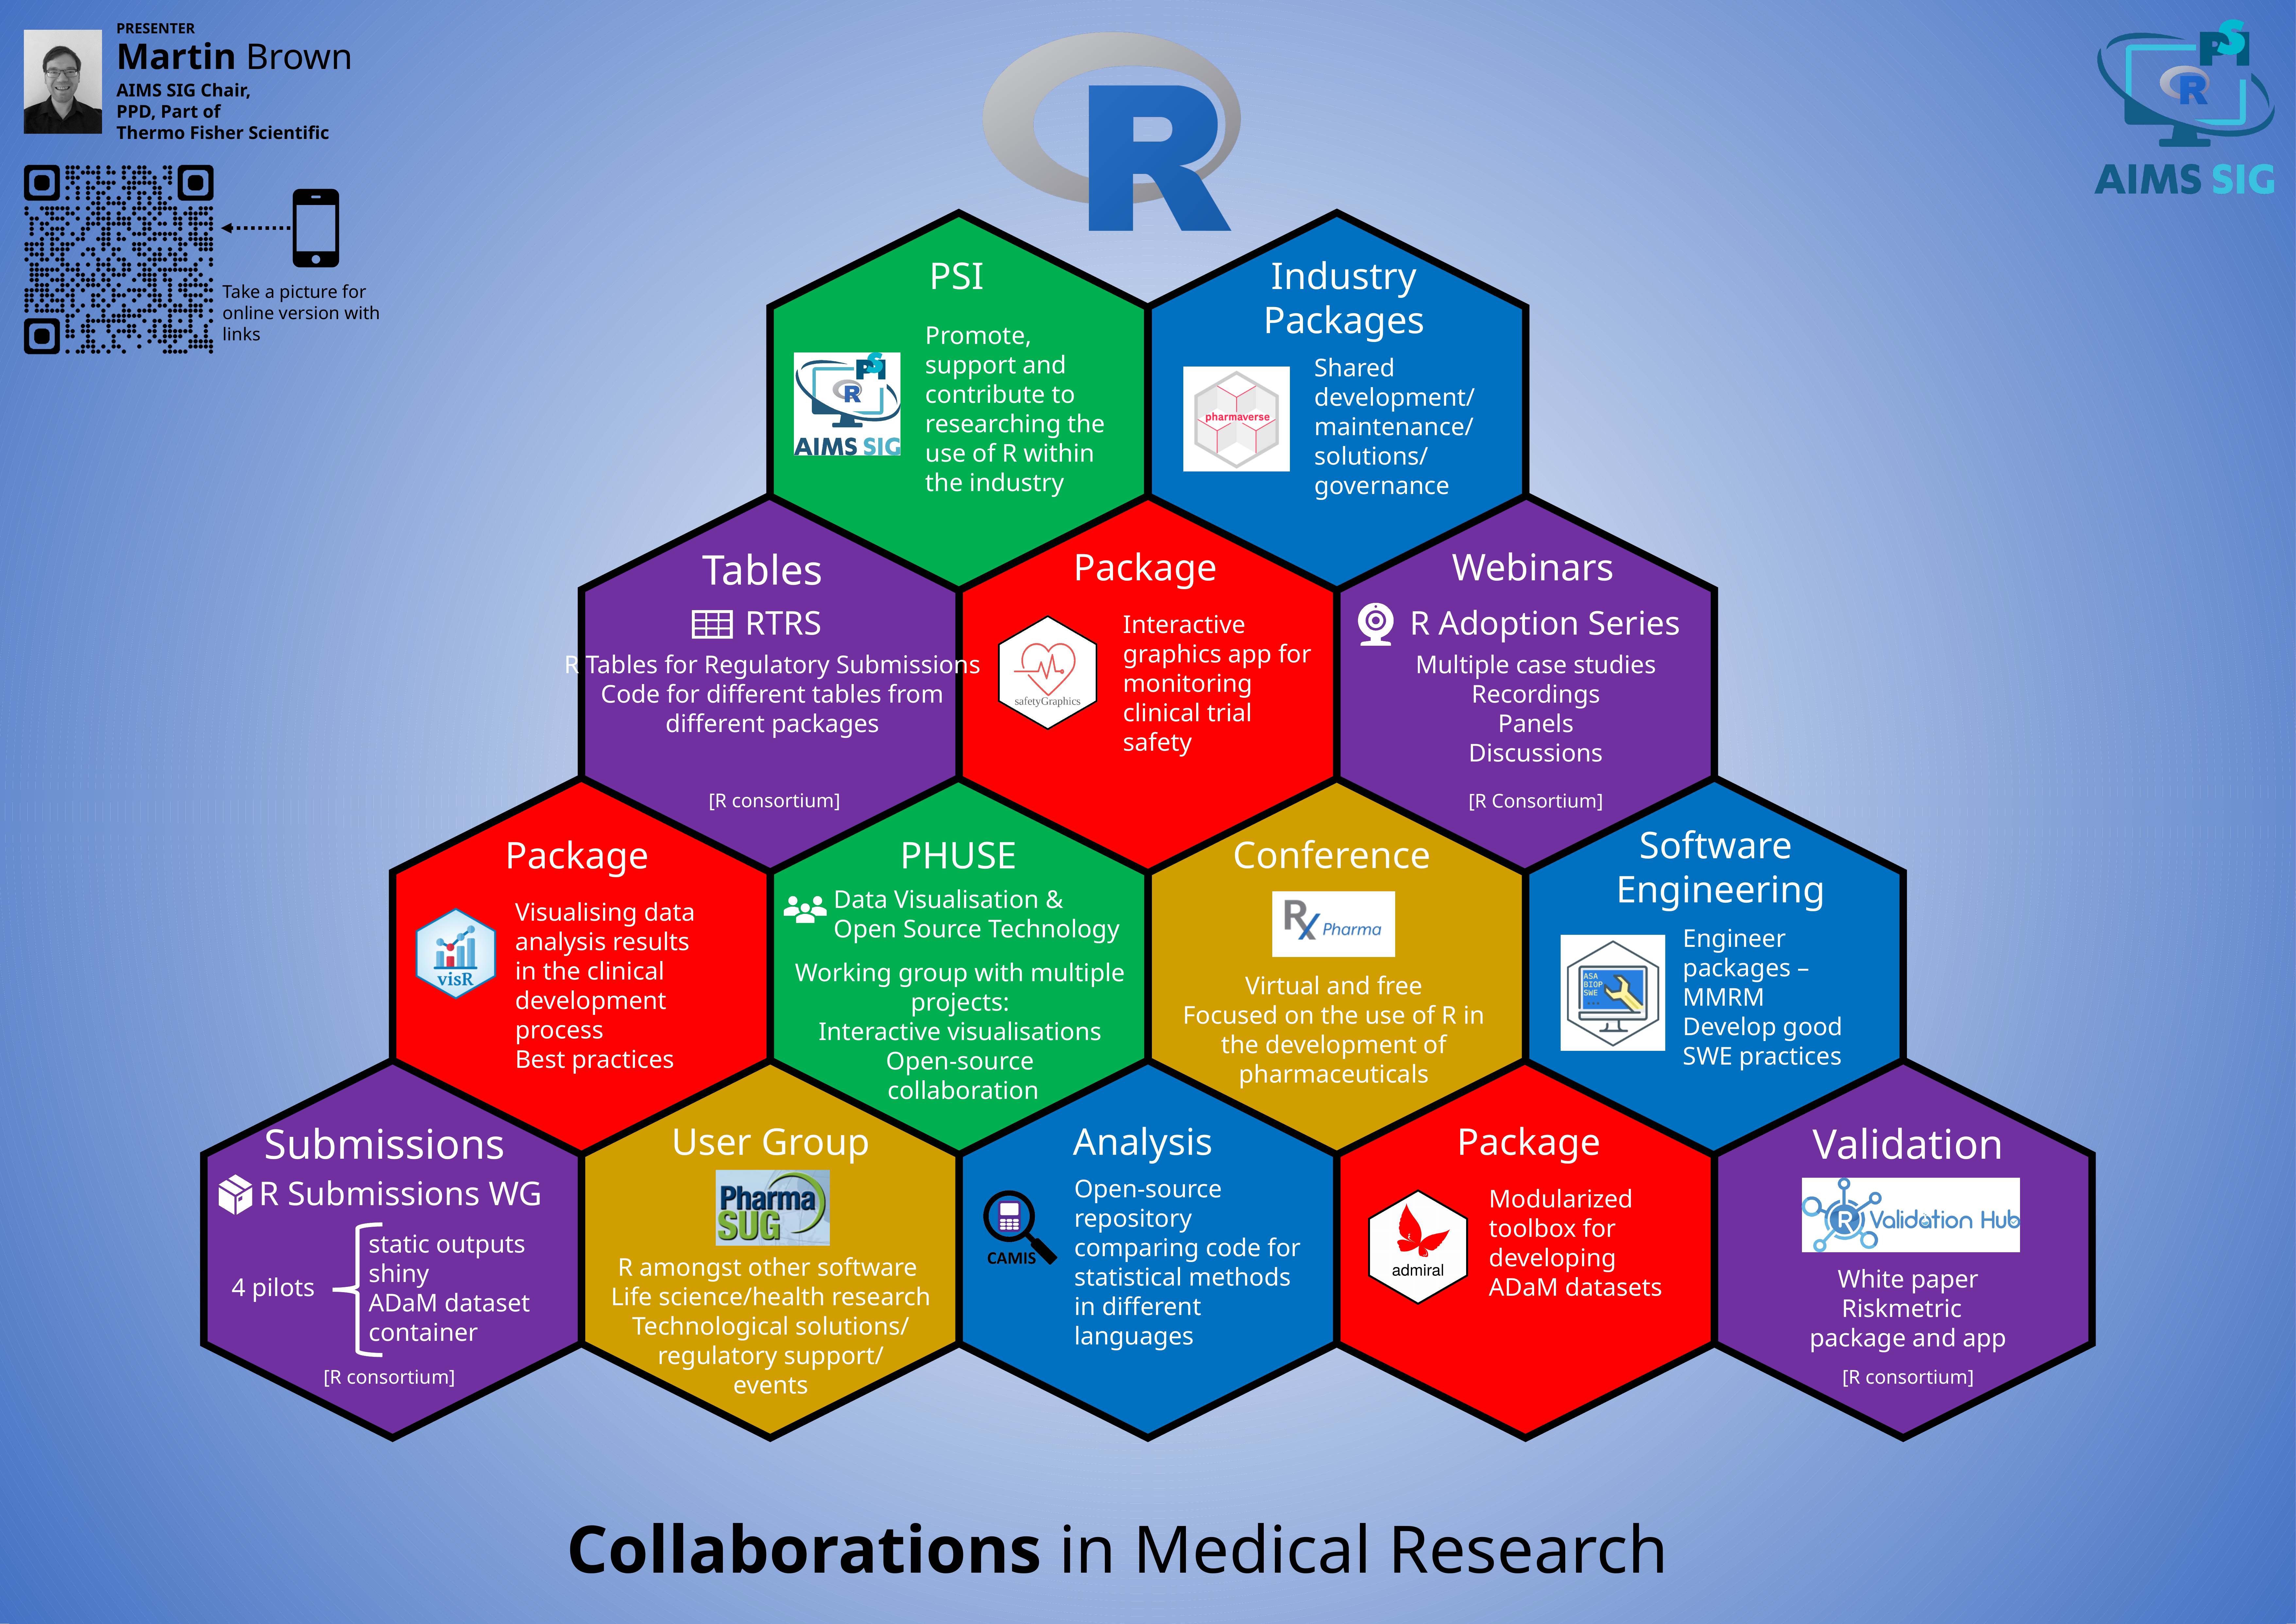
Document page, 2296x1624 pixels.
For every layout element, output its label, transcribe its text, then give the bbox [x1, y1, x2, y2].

text_box Collaborations in Medical Research [561, 1478, 1773, 1588]
picture [688, 600, 737, 649]
picture [407, 901, 507, 1010]
text_box PRESENTER [111, 17, 379, 31]
picture [4, 145, 234, 375]
picture [960, 1184, 1074, 1277]
picture [24, 30, 102, 134]
text_box AIMS SIG Chair, PPD, Part of Thermo Fisher Scientific [111, 76, 547, 145]
picture [1183, 367, 1290, 471]
picture [982, 31, 1242, 231]
picture [1368, 1189, 1468, 1305]
picture [1802, 1177, 2020, 1252]
picture [794, 352, 901, 455]
text_box Martin Brown [111, 31, 379, 76]
picture [780, 885, 830, 934]
picture [1272, 891, 1396, 957]
picture [716, 1170, 830, 1246]
text_box [293, 189, 339, 213]
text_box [204, 213, 2092, 1438]
picture [211, 1170, 260, 1219]
picture [1345, 594, 1406, 655]
picture [2094, 19, 2275, 194]
picture [998, 615, 1098, 730]
picture [1561, 935, 1665, 1051]
